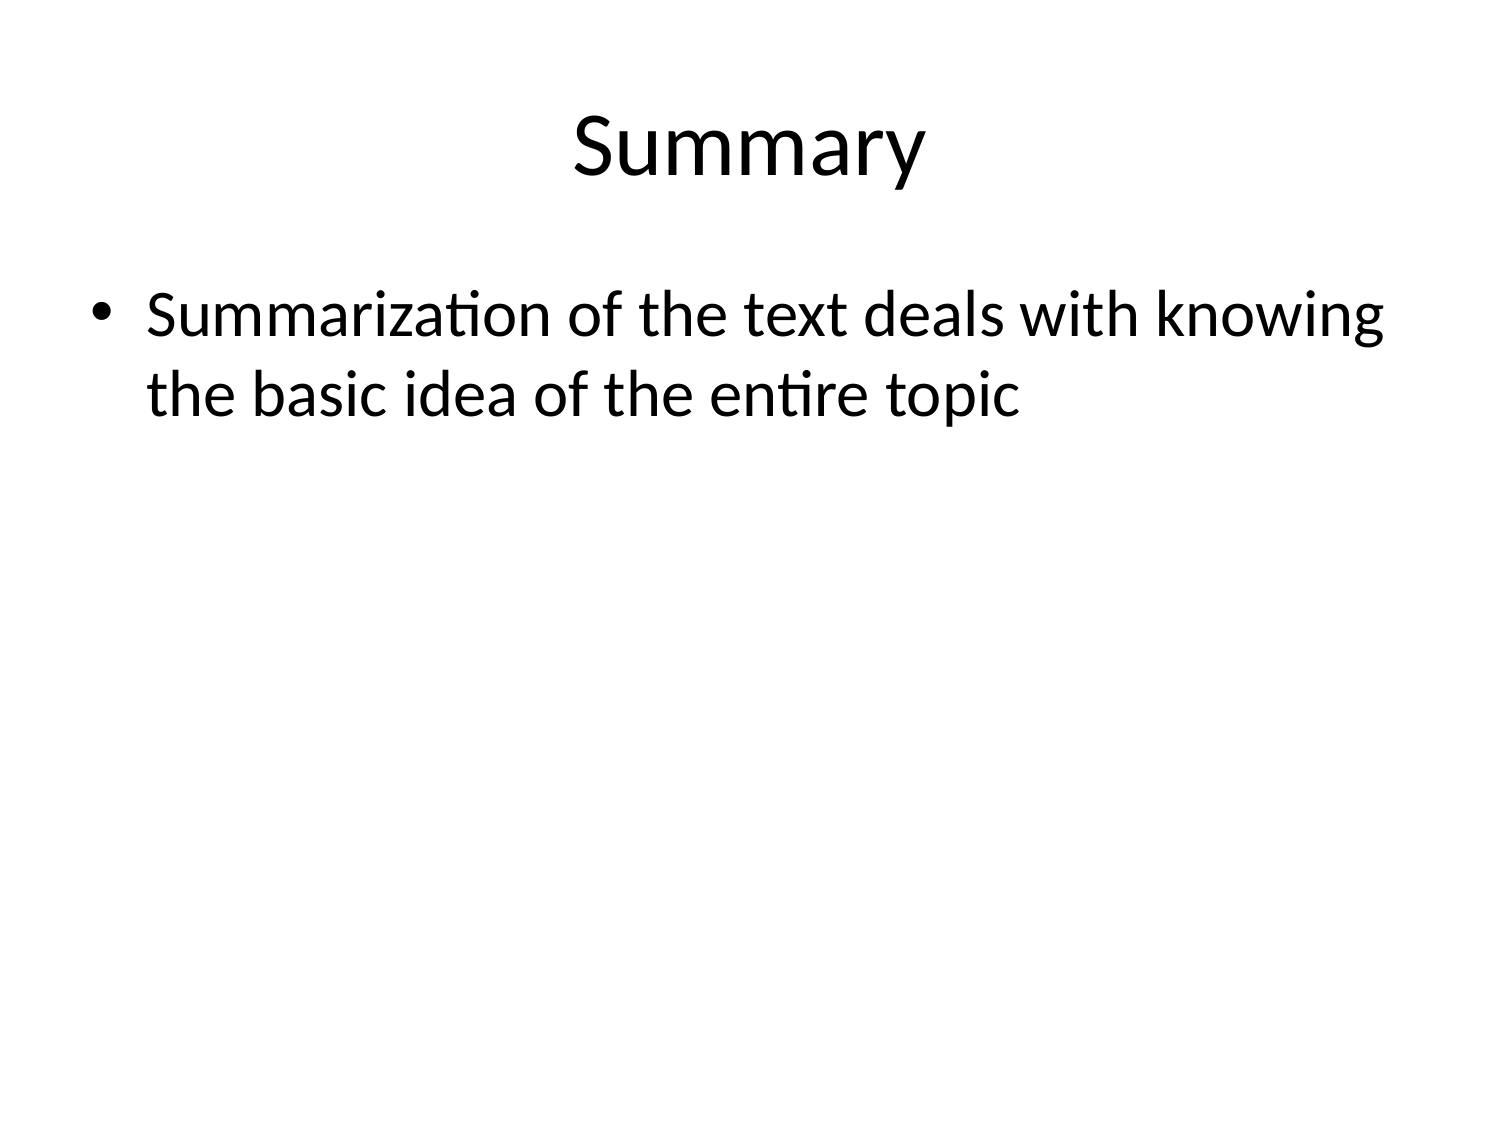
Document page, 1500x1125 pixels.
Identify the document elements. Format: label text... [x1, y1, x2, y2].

list Summarization of the text deals with knowing the basic idea of the entire topic [75, 262, 1425, 1005]
title Summary [75, 45, 1425, 233]
